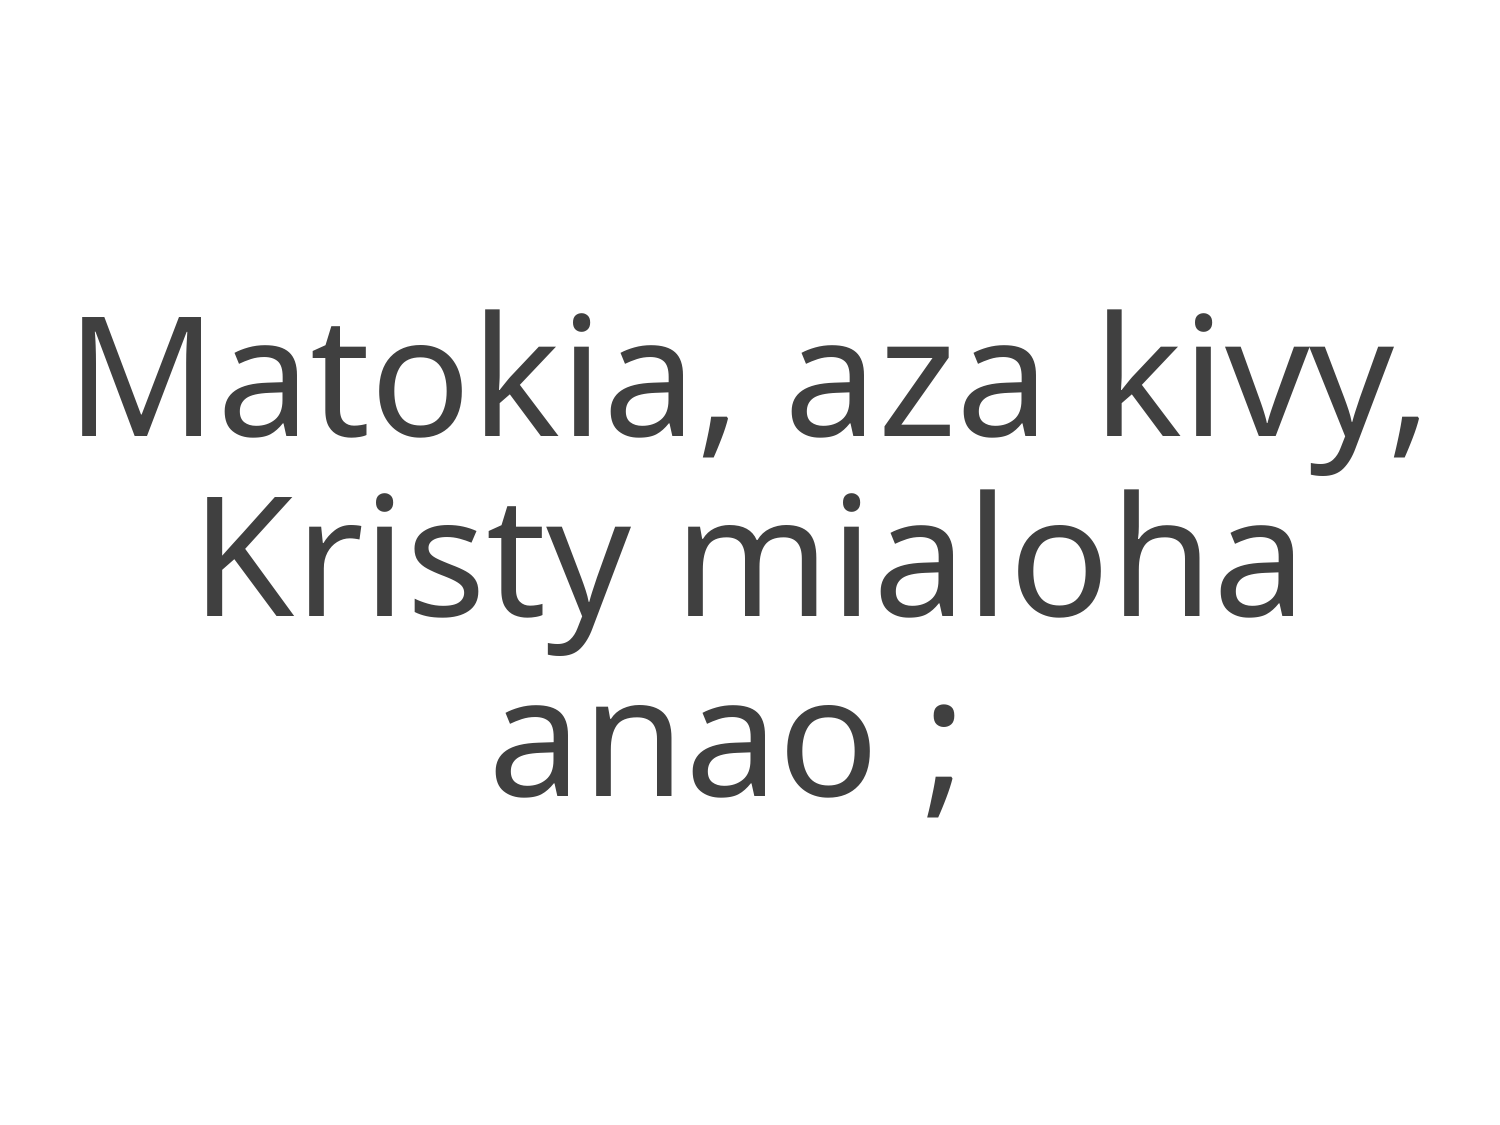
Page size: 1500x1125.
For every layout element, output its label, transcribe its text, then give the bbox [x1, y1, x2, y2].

title Matokia, aza kivy, Kristy mialoha anao ; [0, 453, 1500, 672]
